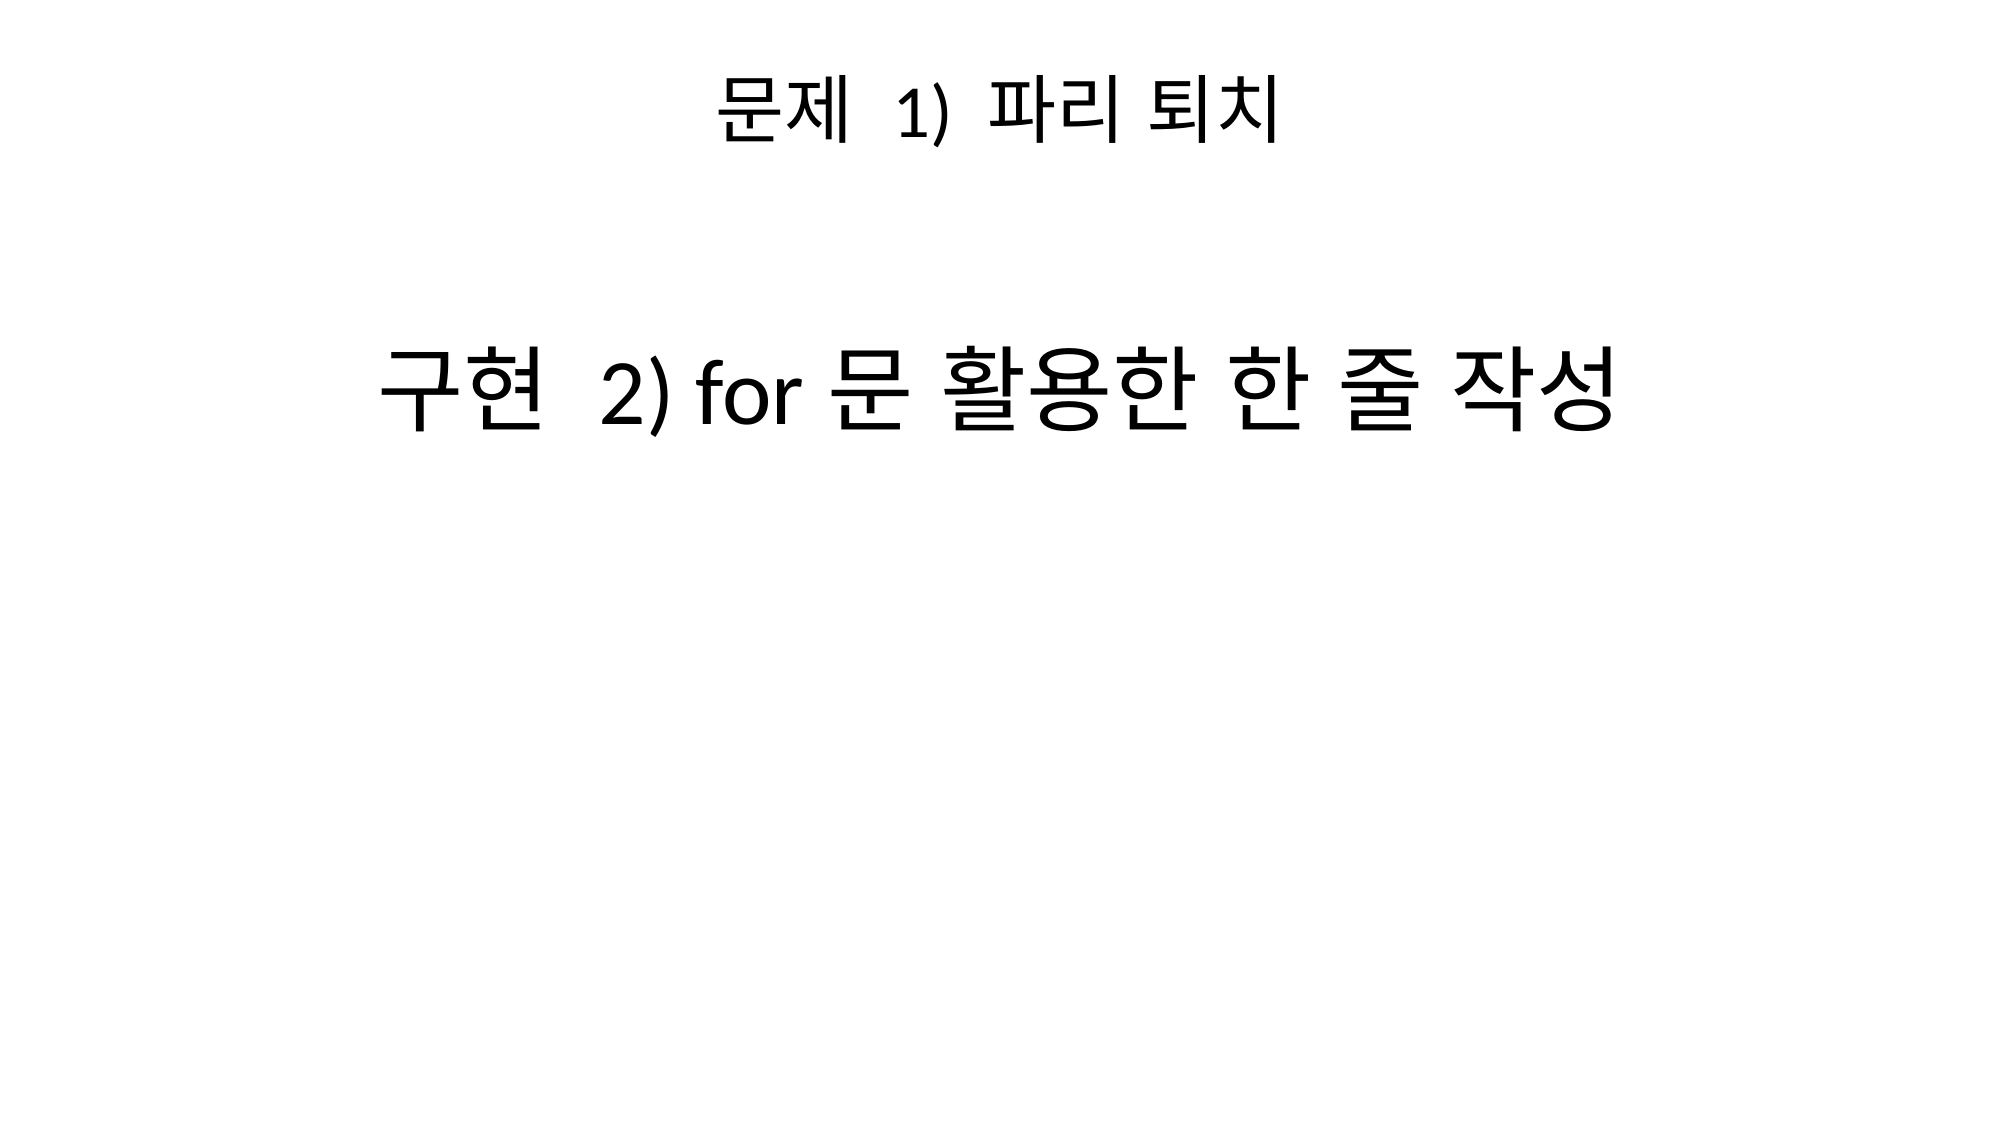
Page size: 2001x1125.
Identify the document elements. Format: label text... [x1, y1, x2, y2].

text_box 구현 2) for문 활용한 한 줄 작성 [233, 323, 1767, 451]
title 문제 1) 파리 퇴치 [99, 60, 1900, 155]
